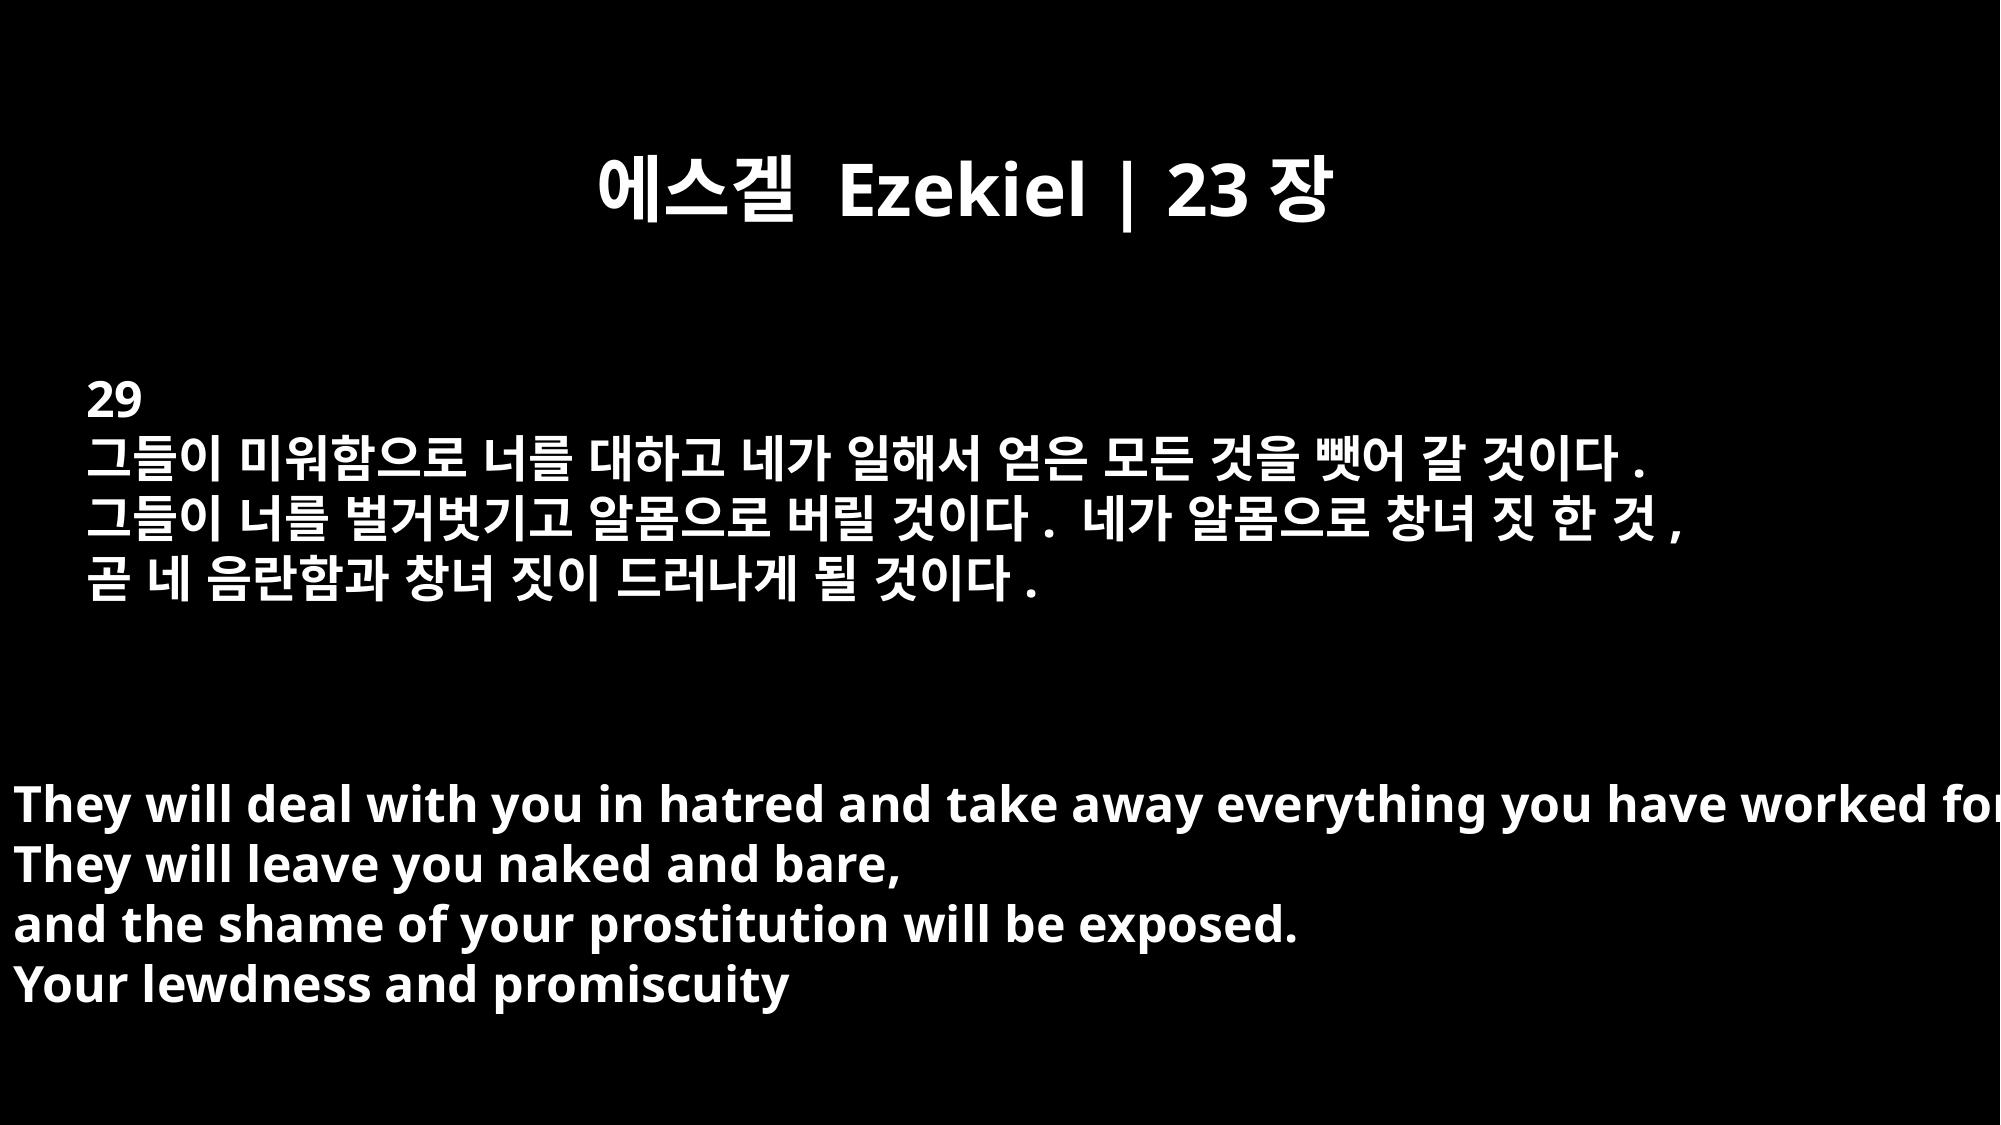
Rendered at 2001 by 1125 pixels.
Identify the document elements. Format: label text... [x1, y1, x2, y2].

text_box 29 그들이 미워함으로 너를 대하고 네가 일해서 얻은 모든 것을 뺏어 갈 것이다. 그들이 너를 벌거벗기고 알몸으로 버릴 것이다. 네가 알몸으로 창녀 짓 한 것, 곧 네 음란함과 창녀 짓이 드러나게 될 것이다. [71, 359, 1712, 615]
text_box 에스겔 Ezekiel | 23장 [581, 136, 1351, 239]
text_box They will deal with you in hatred and take away everything you have worked for. They will leave you naked and bare, and the shame of your prostitution will be exposed. Your lewdness and promiscuity [0, 764, 2000, 1020]
